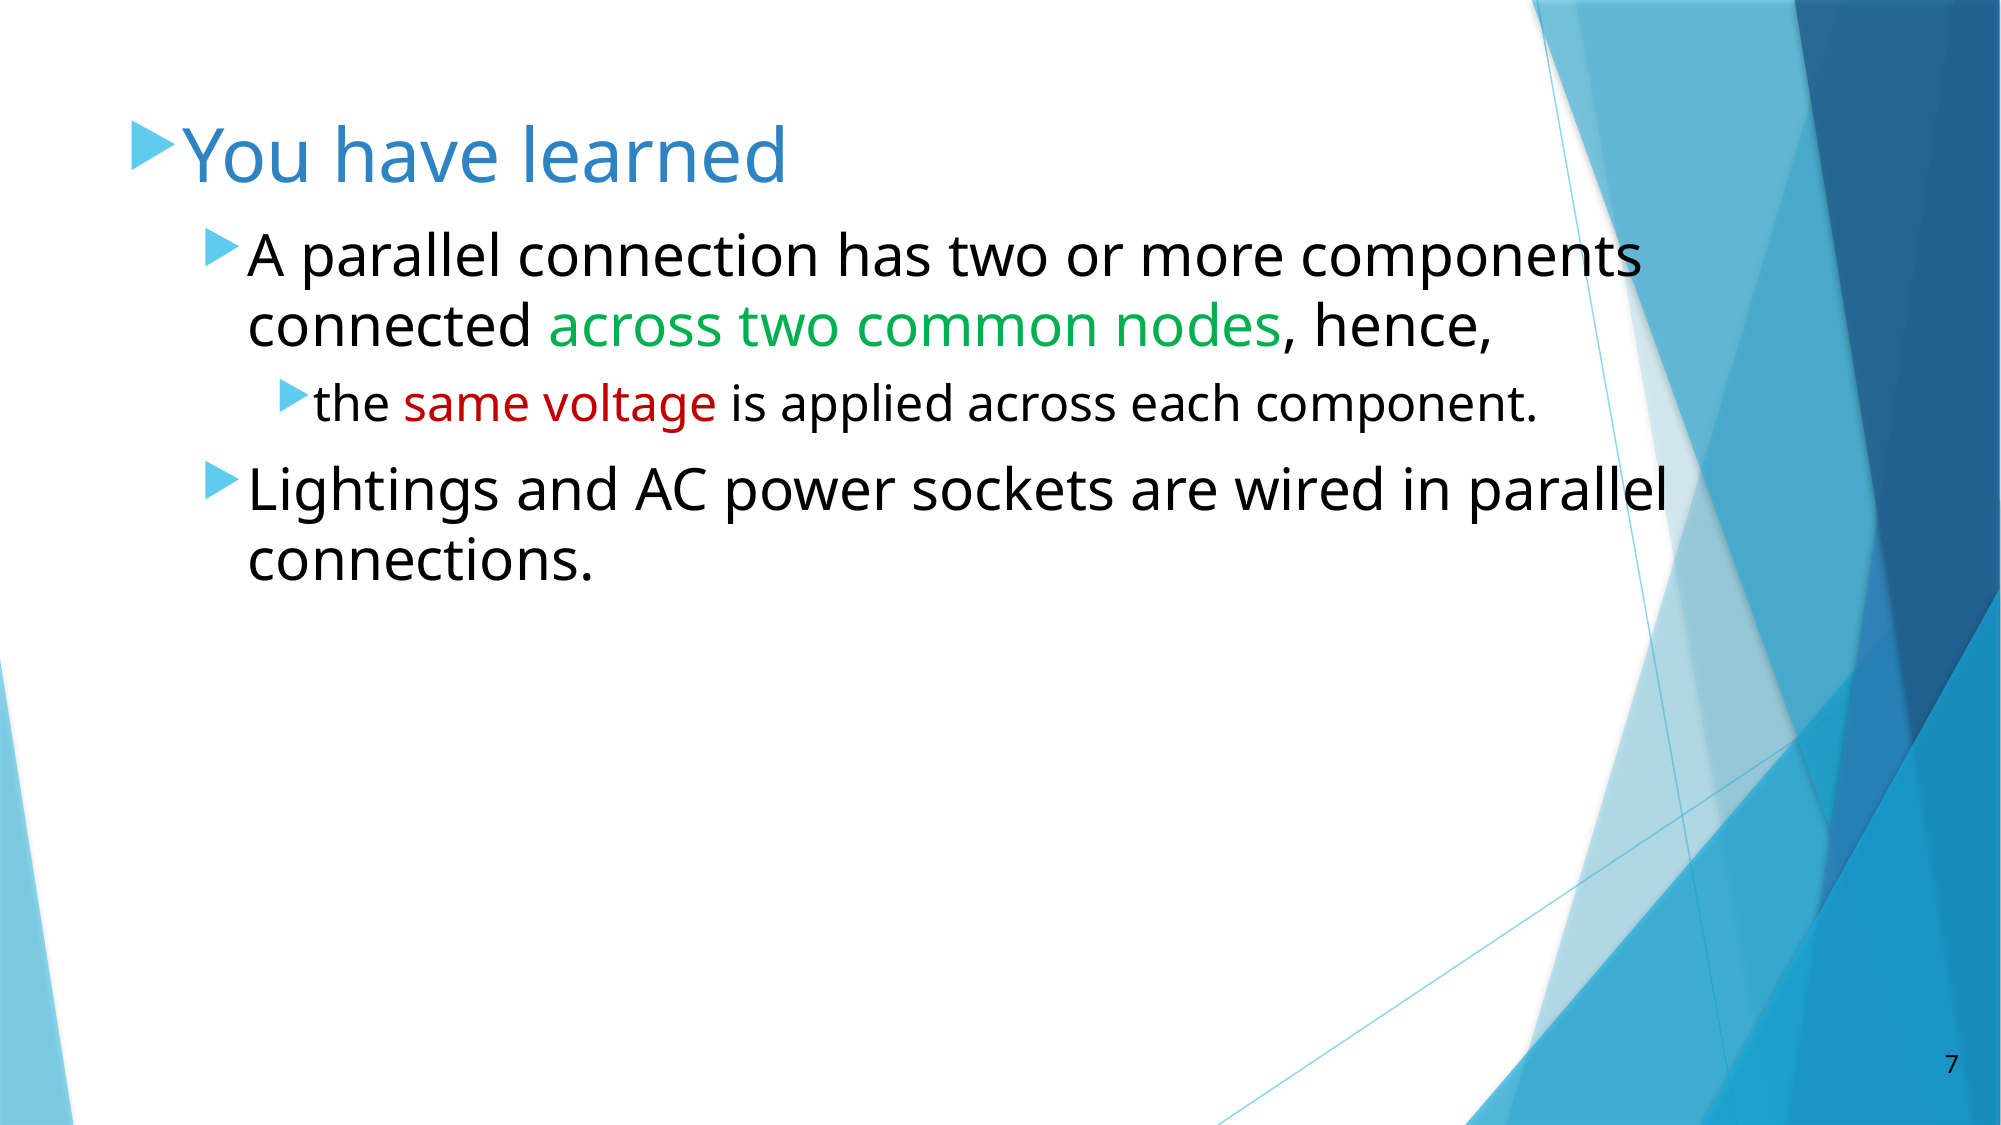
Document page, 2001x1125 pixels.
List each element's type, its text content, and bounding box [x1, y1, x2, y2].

list You have learned A parallel connection has two or more components connected across two common nodes, hence, the same voltage is applied across each component. Lightings and AC power sockets are wired in parallel connections. [111, 100, 1837, 753]
slide_number 7 [1862, 1035, 1975, 1096]
